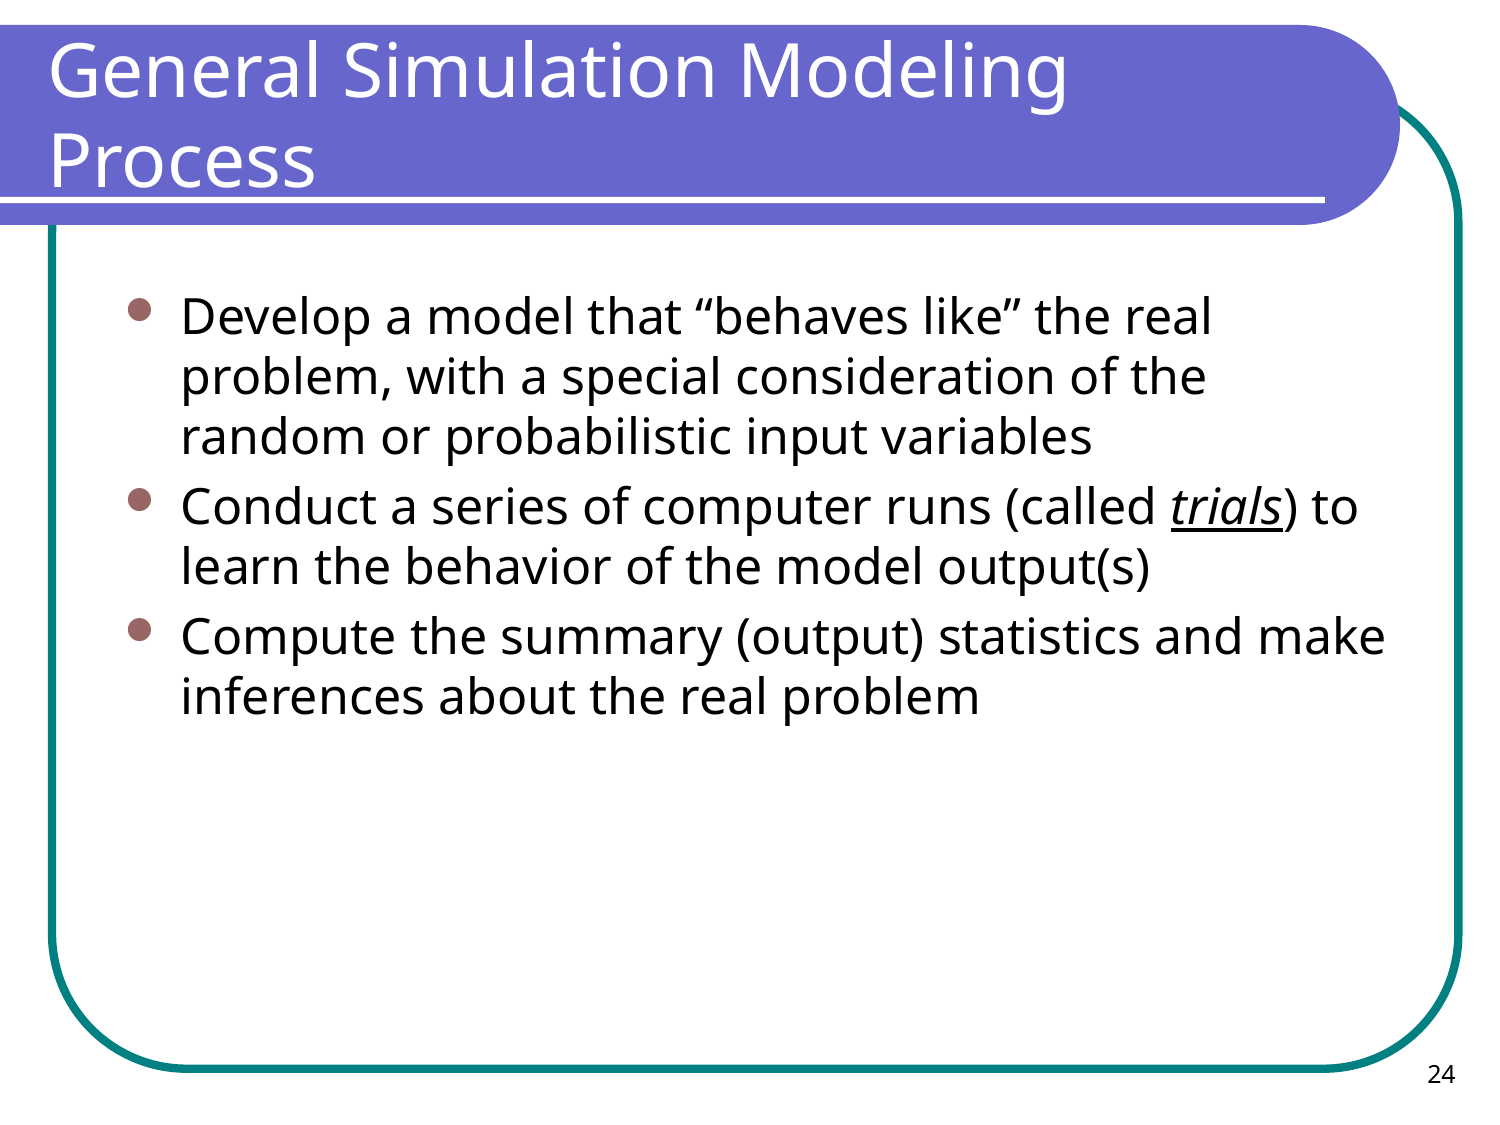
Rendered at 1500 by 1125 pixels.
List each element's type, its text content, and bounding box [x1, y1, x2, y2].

title General Simulation Modeling Process [32, 37, 1347, 188]
list Develop a model that “behaves like” the real problem, with a special consideration of the random or probabilistic input variables Conduct a series of computer runs (called trials) to learn the behavior of the model output(s) Compute the summary (output) statistics and make inferences about the real problem [109, 277, 1421, 933]
slide_number 24 [1120, 1024, 1472, 1101]
